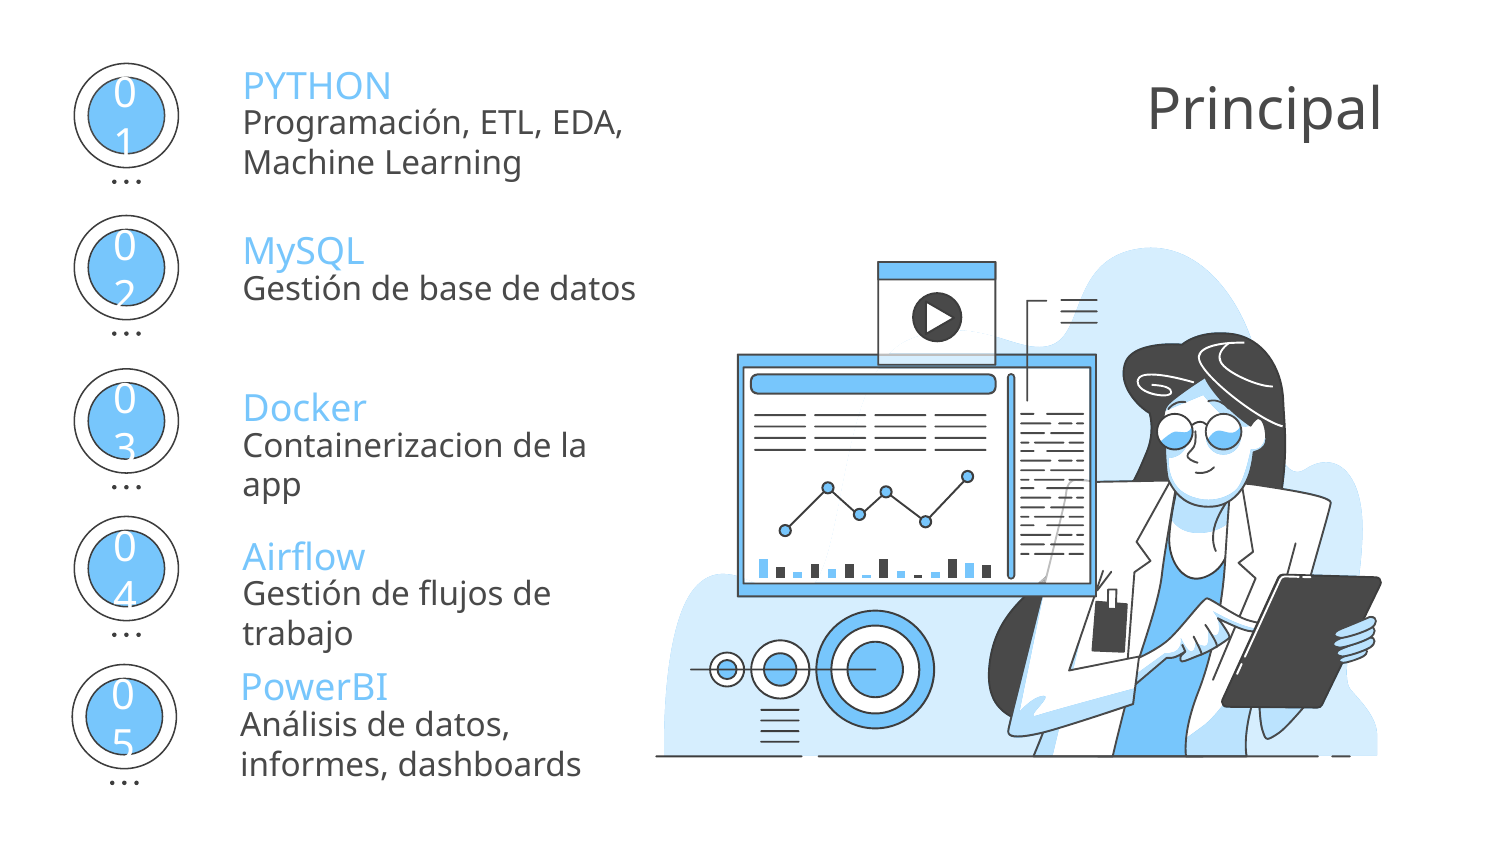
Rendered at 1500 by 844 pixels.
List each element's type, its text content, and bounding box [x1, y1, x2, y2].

text_box Análisis de datos, informes, dashboards [225, 688, 655, 783]
subtitle Gestión de flujos de trabajo [227, 557, 649, 641]
subtitle Containerizacion de la app [227, 408, 649, 504]
subtitle Gestión de base de datos [227, 251, 650, 347]
subtitle Airflow [227, 511, 649, 557]
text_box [71, 664, 177, 786]
title Principal [968, 58, 1398, 153]
subtitle Programación, ETL, EDA, Machine Learning [227, 103, 657, 181]
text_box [74, 63, 179, 185]
subtitle PYTHON [227, 39, 657, 103]
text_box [74, 516, 179, 638]
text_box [74, 368, 179, 490]
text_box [655, 247, 1383, 758]
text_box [74, 215, 179, 337]
text_box PowerBI [225, 641, 649, 688]
subtitle MySQL [227, 205, 657, 251]
subtitle Docker [227, 362, 649, 408]
